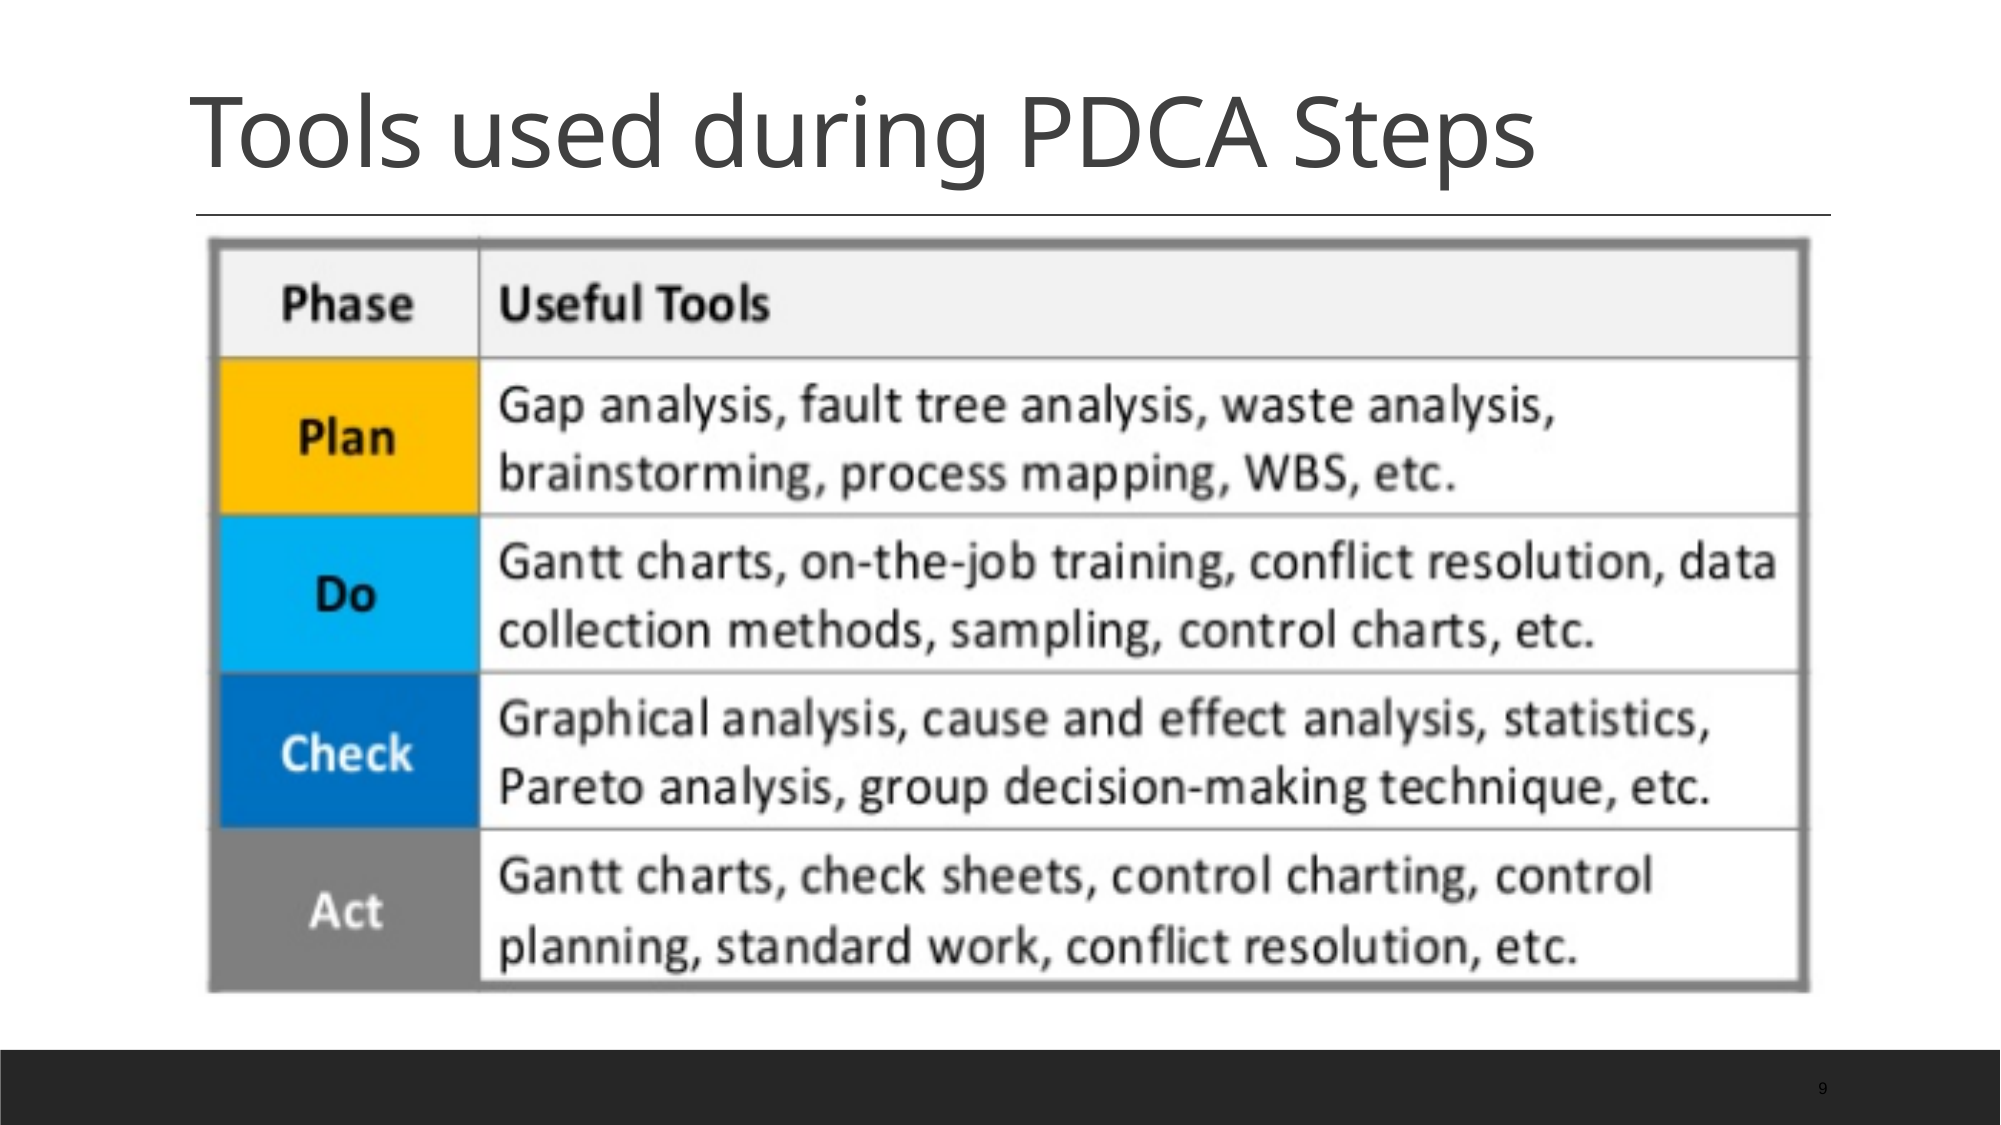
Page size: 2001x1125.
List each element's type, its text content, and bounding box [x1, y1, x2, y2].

slide_number 9 [1803, 1057, 1932, 1118]
picture [195, 216, 1826, 1010]
title Tools used during PDCA Steps [174, 64, 1825, 197]
